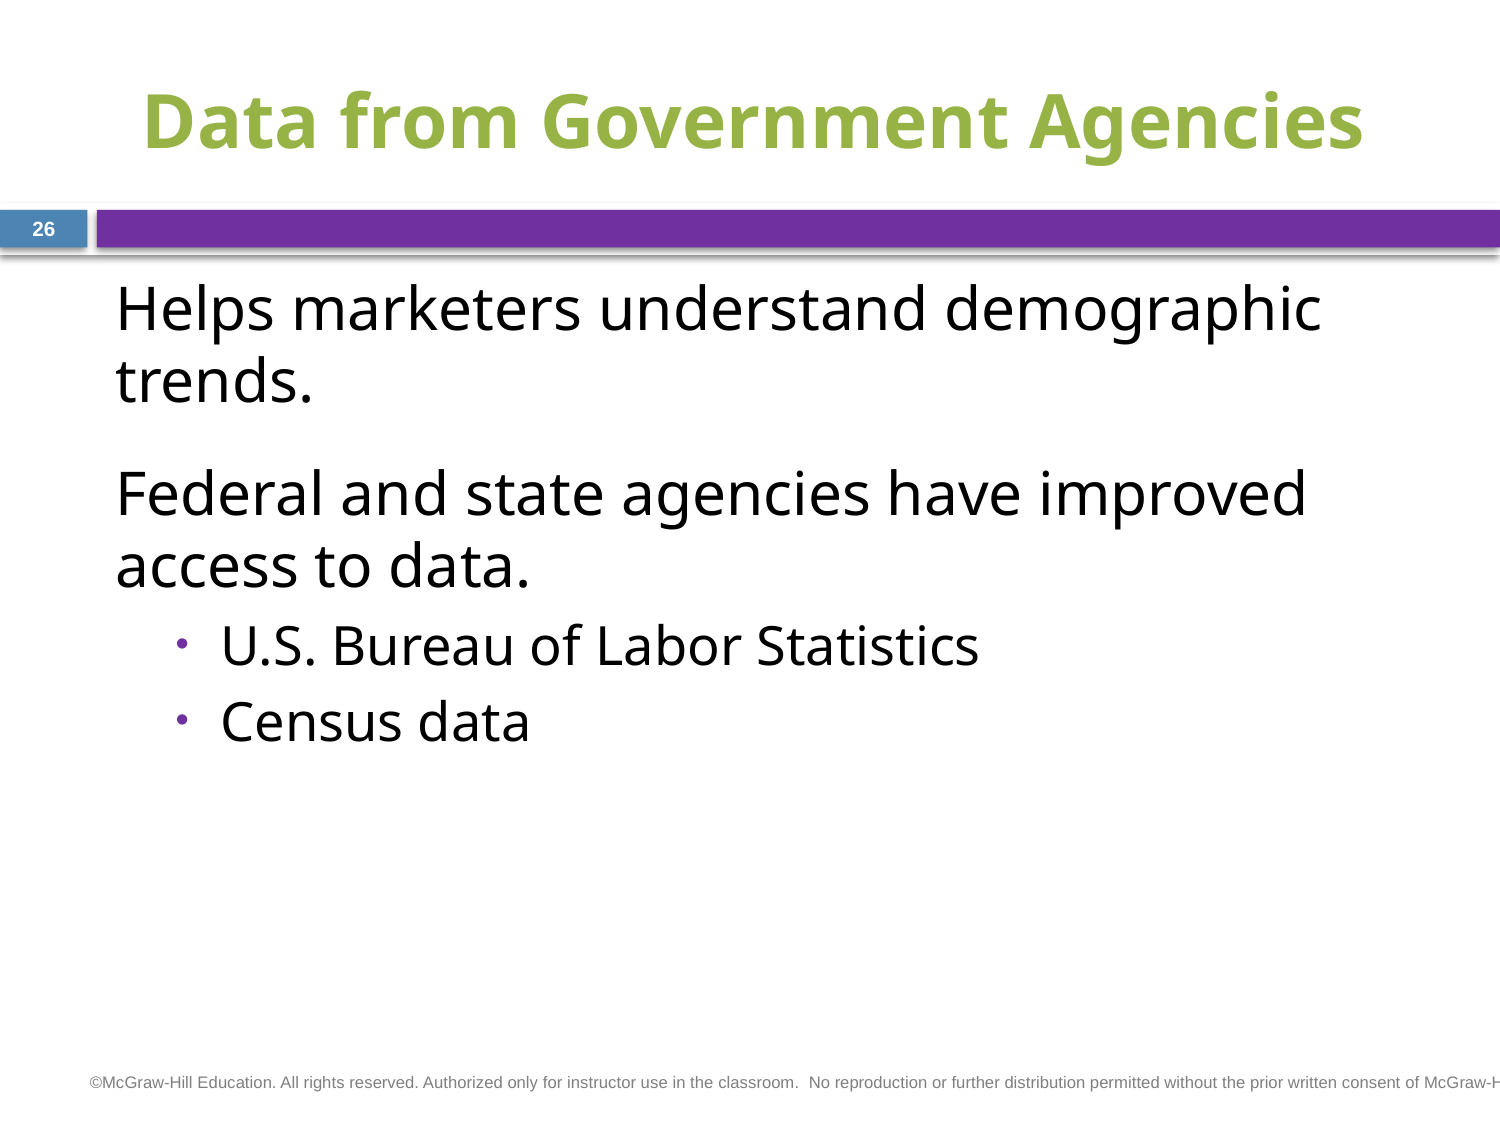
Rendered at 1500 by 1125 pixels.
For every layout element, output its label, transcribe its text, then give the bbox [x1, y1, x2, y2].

slide_number 26 [0, 208, 88, 249]
footer ©McGraw-Hill Education. All rights reserved. Authorized only for instructor use in the classroom. No reproduction or further distribution permitted without the prior written consent of McGraw-Hill Education. [74, 1050, 1425, 1110]
list Helps marketers understand demographic trends. Federal and state agencies have improved access to data. U.S. Bureau of Labor Statistics Census data [100, 262, 1439, 1001]
title Data from Government Agencies [37, 37, 1471, 201]
